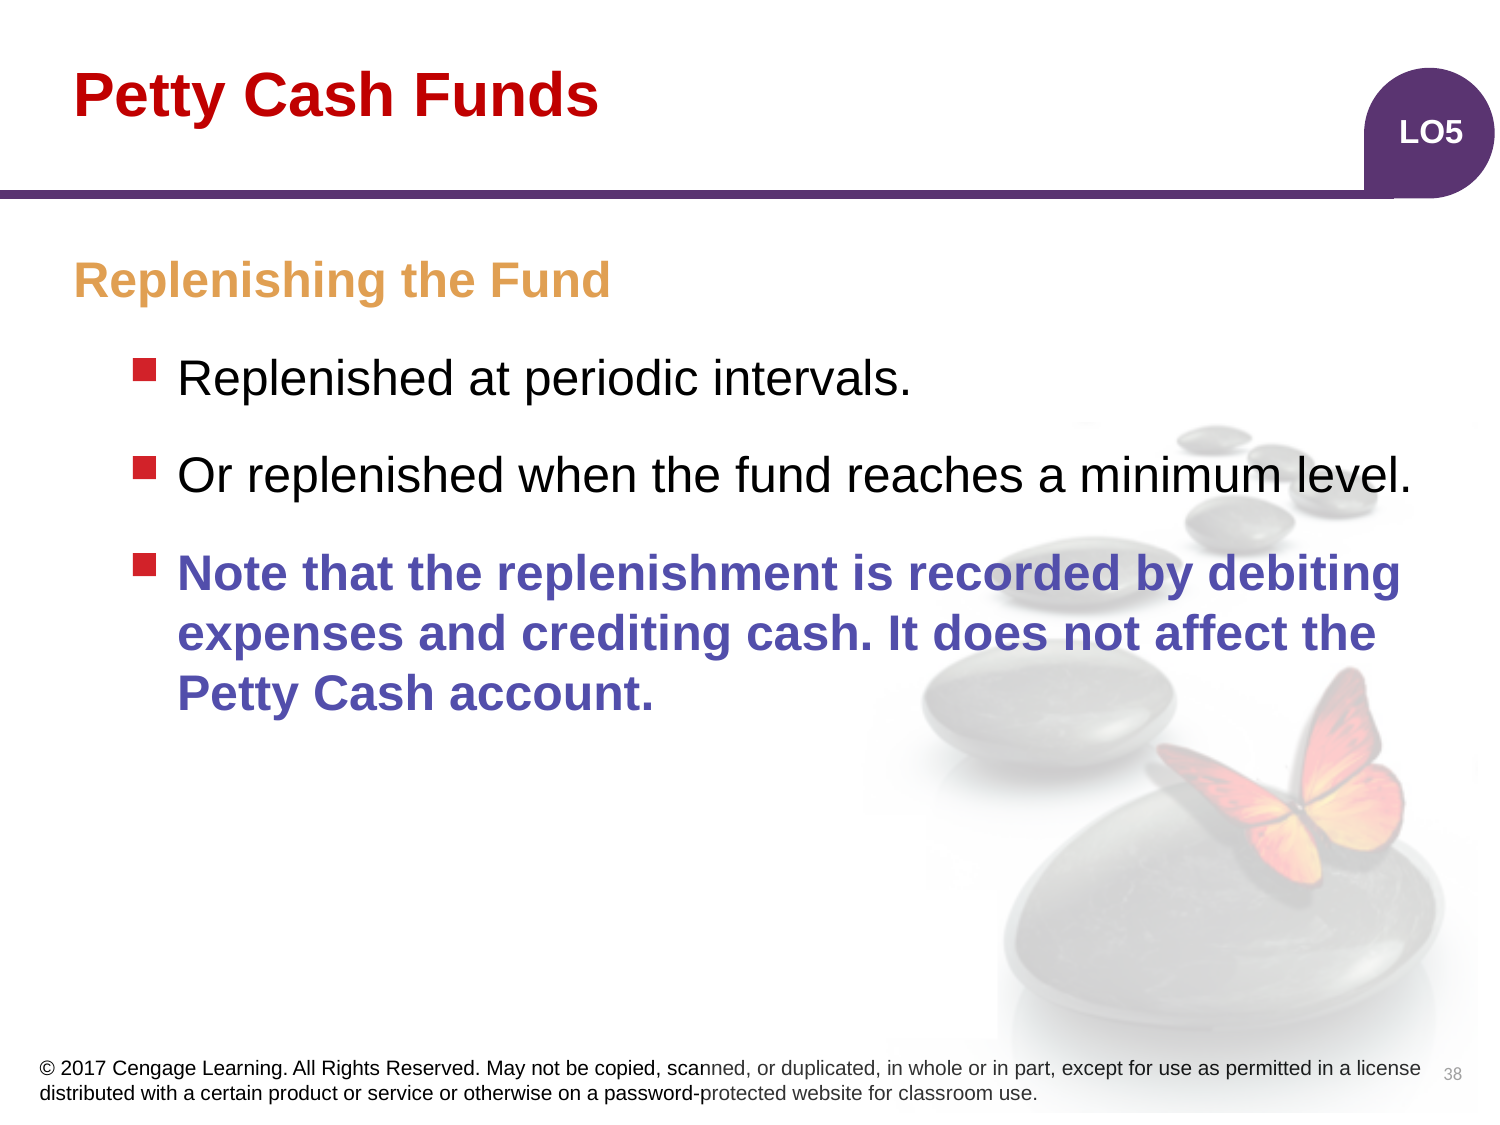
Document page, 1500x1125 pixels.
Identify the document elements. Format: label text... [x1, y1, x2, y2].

picture [853, 1064, 863, 1075]
picture [1074, 1064, 1083, 1075]
text_box LO5 [1384, 102, 1479, 158]
picture [952, 1064, 962, 1075]
slide_number 38 [1139, 1042, 1478, 1103]
picture [836, 1064, 847, 1075]
picture [831, 1089, 840, 1100]
picture [1106, 1064, 1116, 1079]
picture [980, 1064, 986, 1075]
picture [704, 1089, 711, 1100]
picture [782, 1060, 791, 1075]
picture [1011, 1089, 1020, 1100]
picture [1015, 1064, 1025, 1079]
picture [969, 1064, 979, 1075]
picture [1026, 1064, 1037, 1075]
picture [899, 1089, 908, 1100]
picture [998, 1064, 1007, 1075]
picture [808, 1089, 818, 1100]
picture [1062, 1064, 1072, 1075]
picture [712, 1089, 718, 1100]
picture [914, 1089, 934, 1100]
picture [999, 1089, 1008, 1100]
picture [864, 1060, 873, 1075]
picture [769, 1064, 775, 1075]
picture [736, 1089, 746, 1100]
picture [908, 1064, 923, 1075]
picture [953, 1089, 963, 1100]
picture [1038, 1062, 1050, 1075]
picture [845, 1087, 851, 1100]
picture [825, 1064, 834, 1075]
picture [776, 1085, 785, 1100]
picture [712, 1064, 721, 1075]
picture [965, 1089, 975, 1100]
picture [734, 1060, 743, 1075]
title Petty Cash Funds [58, 40, 1365, 152]
picture [1117, 1062, 1123, 1075]
picture [868, 1085, 874, 1100]
picture [793, 1064, 802, 1075]
picture [875, 1089, 885, 1100]
picture [886, 1089, 892, 1100]
picture [730, 1087, 736, 1100]
picture [936, 1064, 946, 1075]
picture [757, 1087, 763, 1100]
picture [805, 1064, 815, 1079]
picture [976, 1089, 991, 1100]
picture [704, 1064, 709, 1075]
picture [1128, 1060, 1134, 1075]
picture [764, 1089, 774, 1100]
picture [892, 1064, 901, 1075]
picture [1084, 1064, 1093, 1075]
picture [946, 1089, 952, 1100]
picture [1095, 1064, 1105, 1075]
picture [758, 1064, 768, 1075]
picture [719, 1089, 729, 1100]
picture [936, 1089, 945, 1100]
picture [723, 1064, 733, 1075]
picture [819, 1085, 829, 1100]
picture [846, 1062, 852, 1075]
picture [1135, 1064, 1139, 1075]
picture [748, 1089, 757, 1100]
list Replenishing the Fund Replenished at periodic intervals. Or replenished when the fund reaches a minimum level. Note that the replenishment is recorded by debiting expenses and crediting cash. It does not affect the Petty Cash account. [58, 240, 1439, 1014]
picture [852, 1089, 862, 1100]
picture [924, 1060, 933, 1075]
picture [792, 1089, 807, 1100]
picture [1021, 1089, 1031, 1100]
